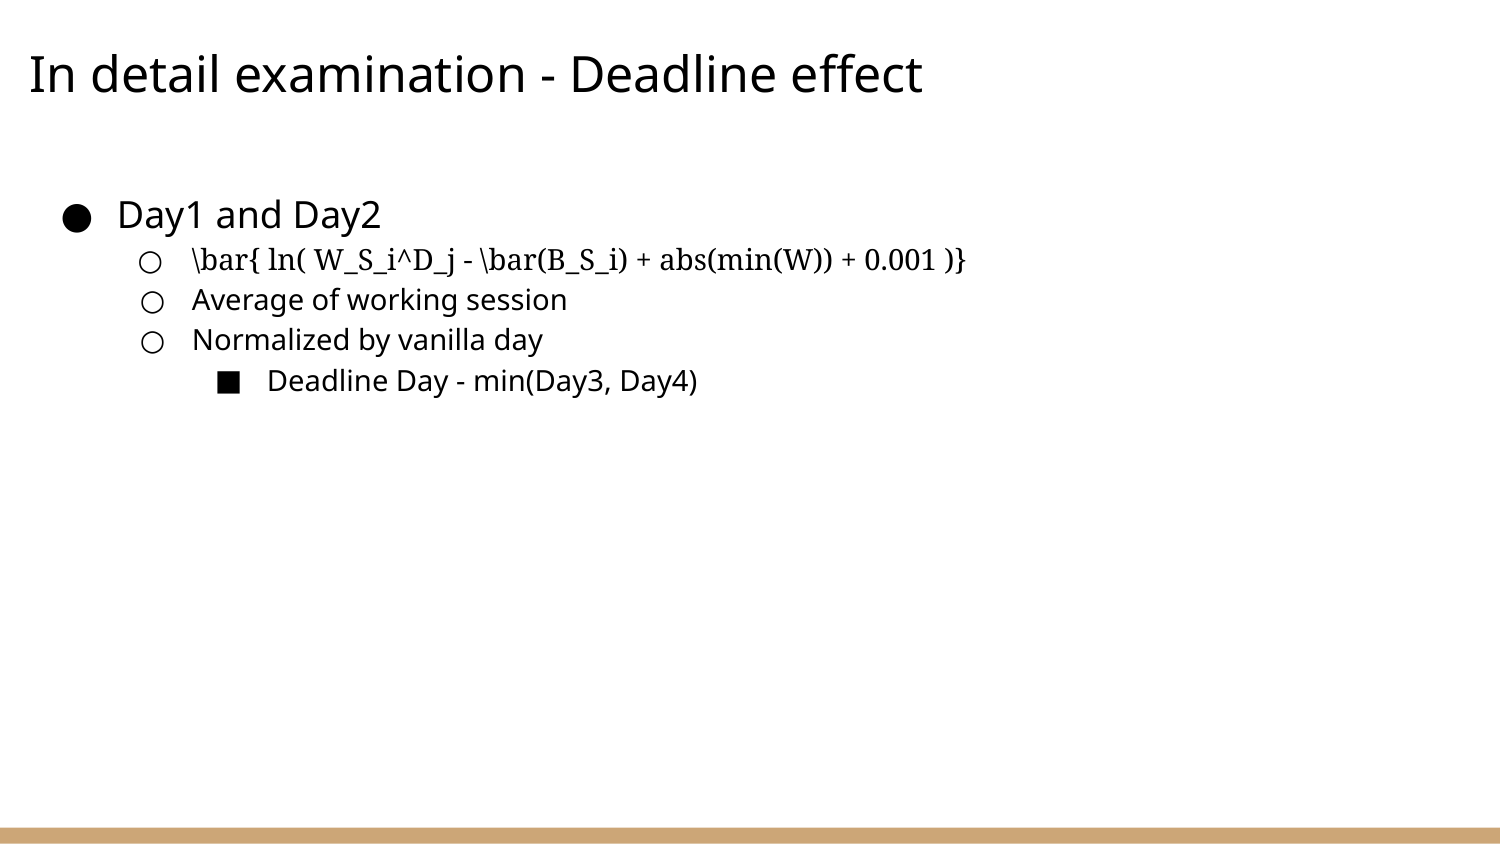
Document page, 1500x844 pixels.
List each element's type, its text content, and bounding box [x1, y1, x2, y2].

title In detail examination - Deadline effect [14, 17, 1413, 118]
list Day1 and Day2 \bar{ ln( W_S_i^D_j - \bar(B_S_i) + abs(min(W)) + 0.001 )} Average of working session Normalized by vanilla day Deadline Day - min(Day3, Day4) [26, 169, 1425, 720]
